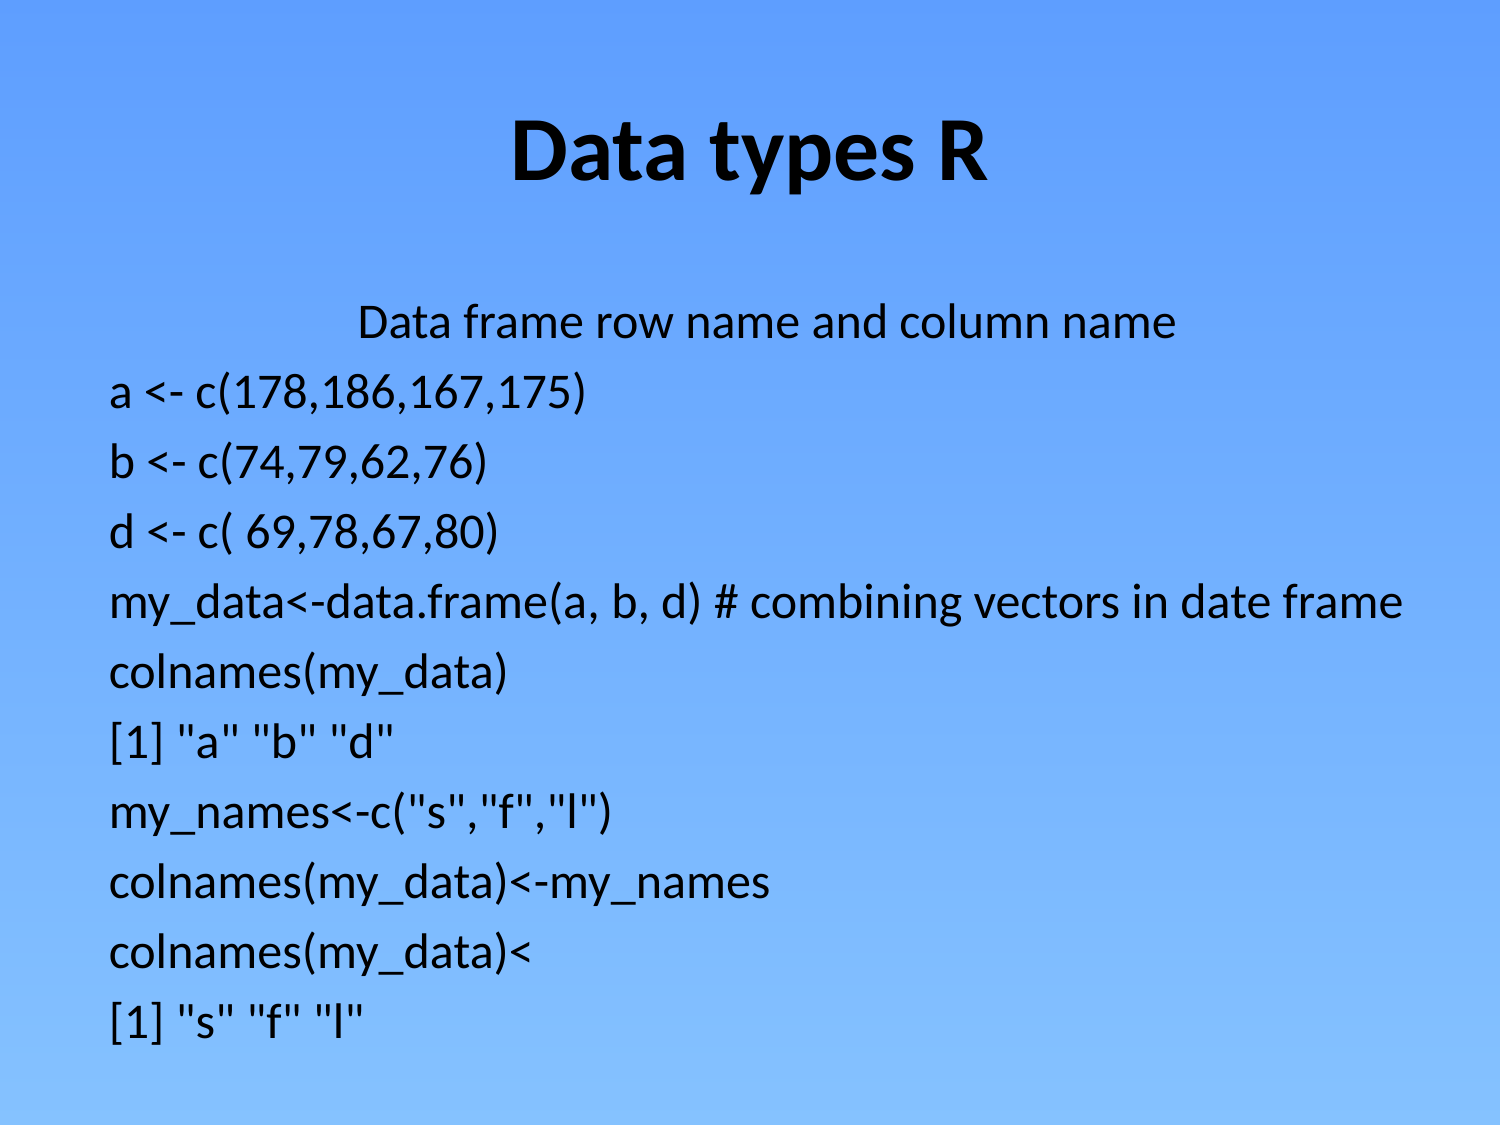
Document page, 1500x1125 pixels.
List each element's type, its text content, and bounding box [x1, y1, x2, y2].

title Data types R [112, 23, 1388, 265]
subtitle Data frame row name and column name a <- c(178,186,167,175) b <- c(74,79,62,76) d <- c( 69,78,67,80) my_data<-data.frame(a, b, d) # combining vectors in date frame colnames(my_data) [1] "a" "b" "d" my_names<-c("s","f","l") colnames(my_data)<-my_names colnames(my_data)< [1] "s" "f" "l" [93, 281, 1442, 1079]
